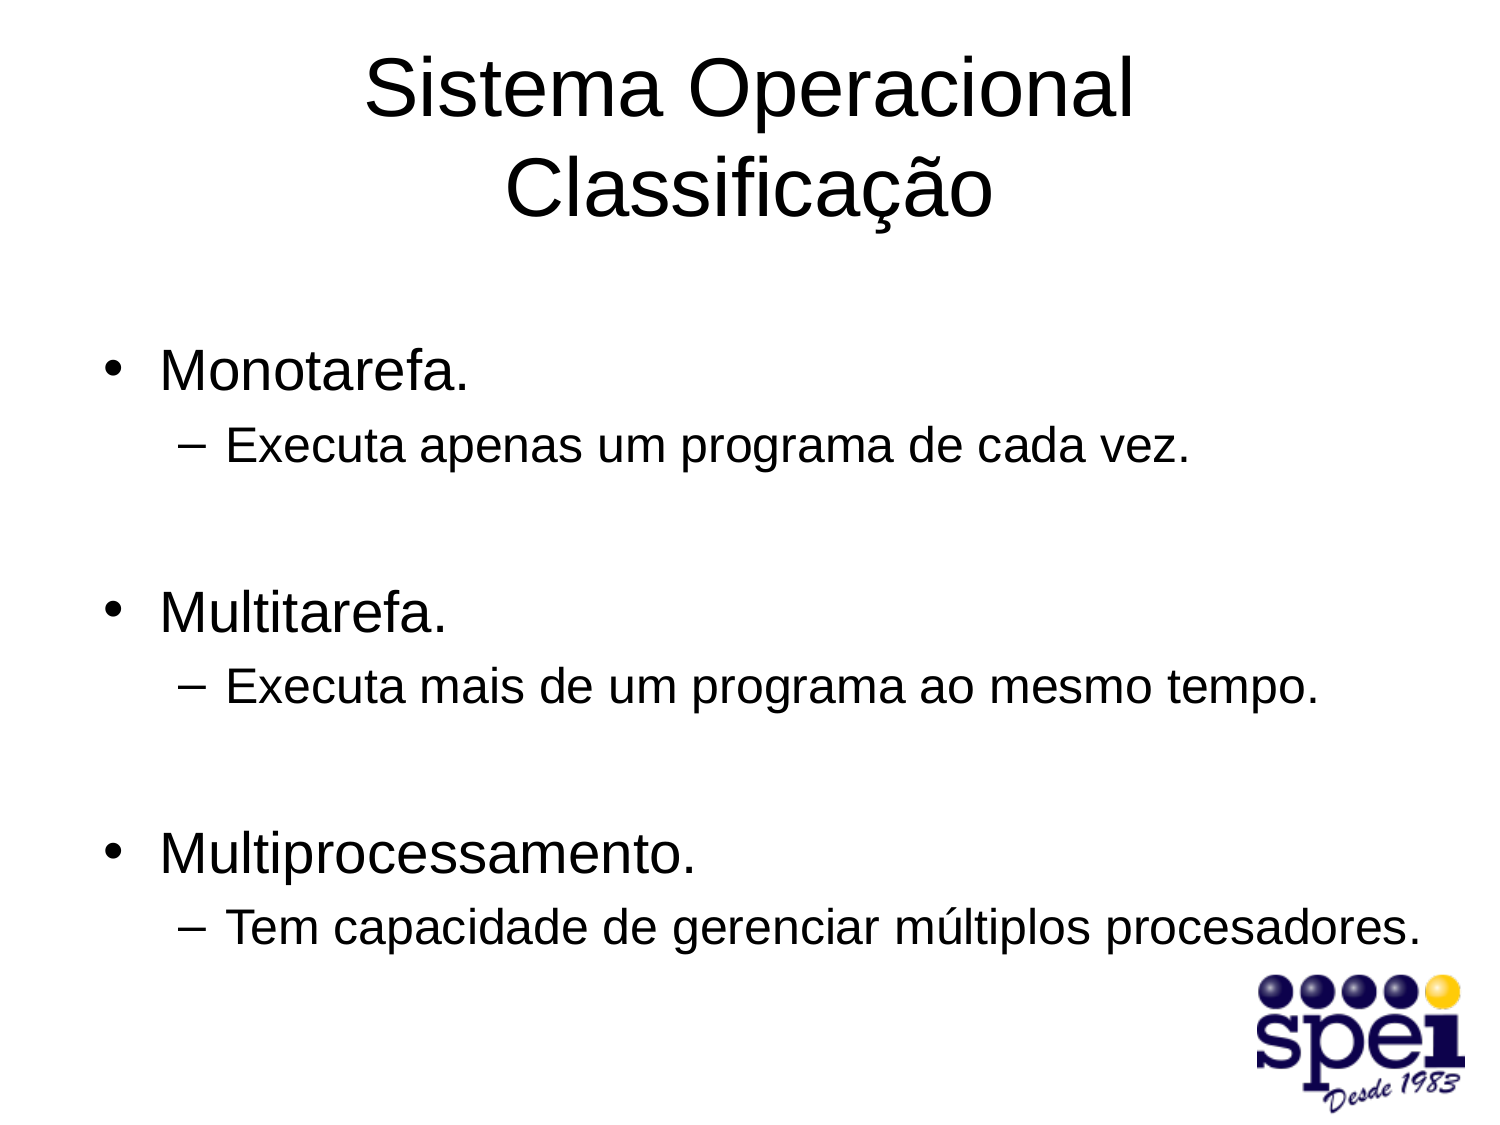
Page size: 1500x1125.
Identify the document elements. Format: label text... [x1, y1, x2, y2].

picture [1257, 970, 1465, 1121]
title Sistema Operacional Classificação [112, 0, 1388, 268]
list Monotarefa. Executa apenas um programa de cada vez. Multitarefa. Executa mais de um programa ao mesmo tempo. Multiprocessamento. Tem capacidade de gerenciar múltiplos procesadores. [88, 324, 1447, 1035]
